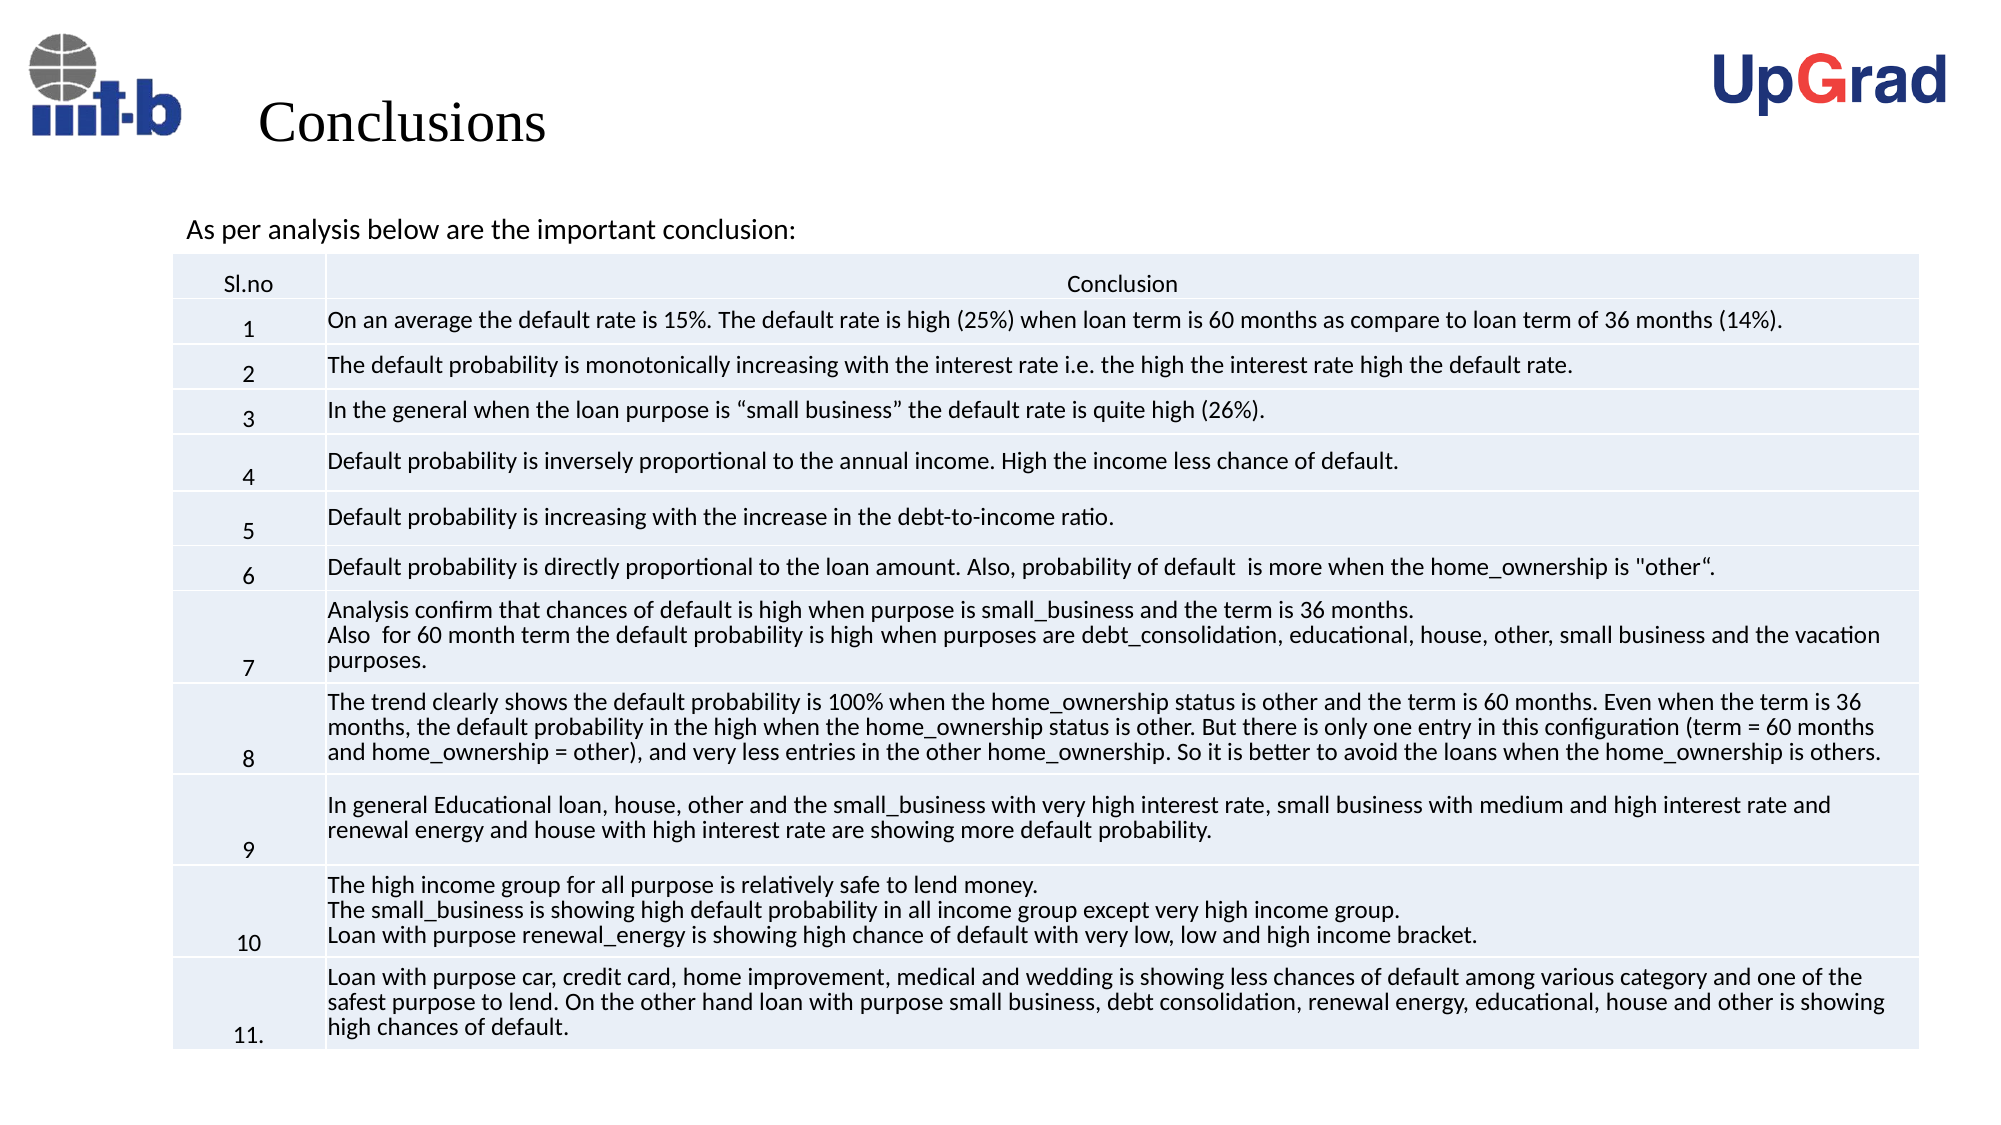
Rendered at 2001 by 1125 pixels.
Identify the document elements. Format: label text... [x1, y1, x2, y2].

table_cell 3 [173, 390, 325, 433]
table_cell On an average the default rate is 15%. The default rate is high (25%) when loan term is 60 months as compare to loan term of 36 months (14%). [327, 299, 1919, 343]
table_cell The high income group for all purpose is relatively safe to lend money. The small_business is showing high default probability in all income group except very high income group. Loan with purpose renewal_energy is showing high chance of default with very low, low and high income bracket. [327, 866, 1919, 956]
table_cell 10 [173, 866, 325, 956]
table_cell 4 [173, 435, 325, 490]
table_cell 2 [173, 345, 325, 388]
table_cell 1 [173, 299, 325, 343]
table_cell Default probability is inversely proportional to the annual income. High the income less chance of default. [327, 435, 1919, 490]
table_cell In the general when the loan purpose is “small business” the default rate is quite high (26%). [327, 390, 1919, 433]
table_cell The trend clearly shows the default probability is 100% when the home_ownership status is other and the term is 60 months. Even when the term is 36 months, the default probability in the high when the home_ownership status is other. But there is only one entry in this configuration (term = 60 months and home_ownership = other), and very less entries in the other home_ownership. So it is better to avoid the loans when the home_ownership is others. [327, 684, 1919, 773]
title Conclusions [243, 75, 1772, 171]
picture [0, 29, 208, 163]
table_cell 6 [173, 546, 325, 590]
text_box As per analysis below are the important conclusion: [171, 202, 1763, 252]
table_cell Default probability is directly proportional to the loan amount. Also, probability of default is more when the home_ownership is "other“. [327, 546, 1919, 590]
table_cell In general Educational loan, house, other and the small_business with very high interest rate, small business with medium and high interest rate and renewal energy and house with high interest rate are showing more default probability. [327, 775, 1919, 864]
table_cell Loan with purpose car, credit card, home improvement, medical and wedding is showing less chances of default among various category and one of the safest purpose to lend. On the other hand loan with purpose small business, debt consolidation, renewal energy, educational, house and other is showing high chances of default. [327, 958, 1919, 1049]
table_cell 9 [173, 775, 325, 864]
table_cell 7 [173, 591, 325, 682]
table_cell Default probability is increasing with the increase in the debt-to-income ratio. [327, 492, 1919, 545]
table_cell The default probability is monotonically increasing with the interest rate i.e. the high the interest rate high the default rate. [327, 345, 1919, 388]
table_cell 11. [173, 958, 325, 1049]
table_header Conclusion [327, 254, 1919, 298]
picture [1714, 53, 1952, 116]
table_header Sl.no [173, 254, 325, 298]
table_cell 5 [173, 492, 325, 545]
table_cell Analysis confirm that chances of default is high when purpose is small_business and the term is 36 months. Also for 60 month term the default probability is high when purposes are debt_consolidation, educational, house, other, small business and the vacation purposes. [327, 591, 1919, 682]
table_cell 8 [173, 684, 325, 773]
